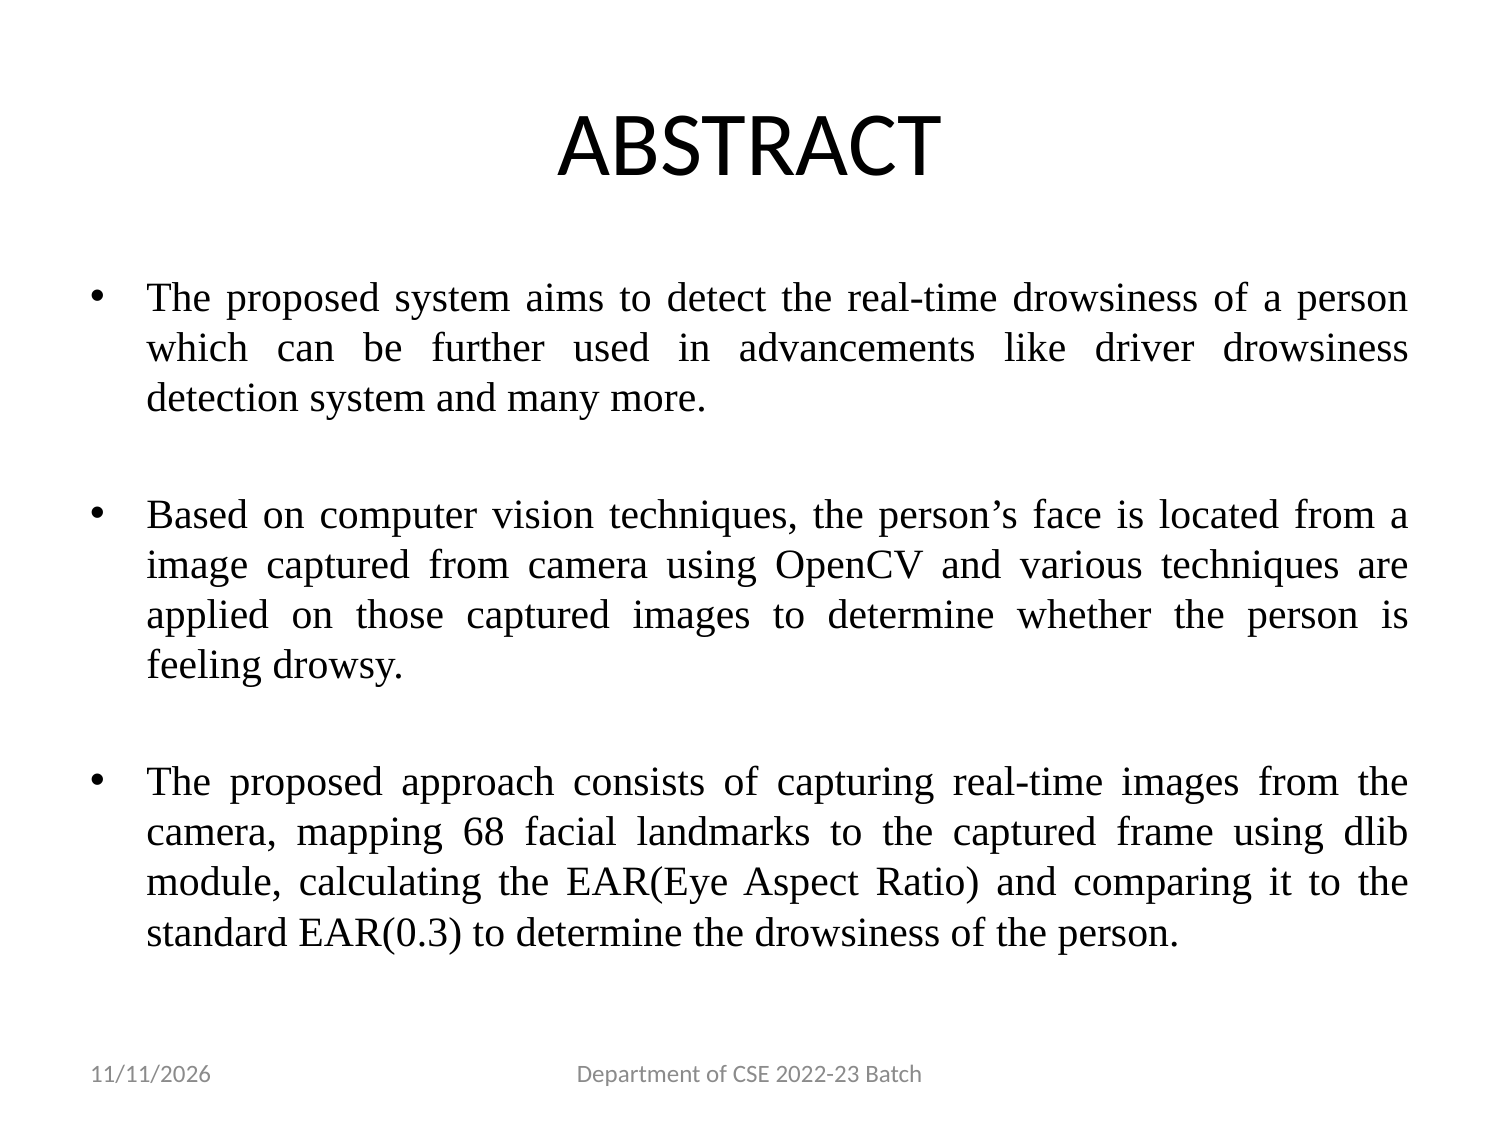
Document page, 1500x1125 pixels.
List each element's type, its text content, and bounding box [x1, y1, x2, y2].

list The proposed system aims to detect the real-time drowsiness of a person which can be further used in advancements like driver drowsiness detection system and many more. Based on computer vision techniques, the person’s face is located from a image captured from camera using OpenCV and various techniques are applied on those captured images to determine whether the person is feeling drowsy. The proposed approach consists of capturing real-time images from the camera, mapping 68 facial landmarks to the captured frame using dlib module, calculating the EAR(Eye Aspect Ratio) and comparing it to the standard EAR(0.3) to determine the drowsiness of the person. [75, 262, 1425, 1005]
footer Department of CSE 2022-23 Batch [512, 1042, 988, 1103]
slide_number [75, 1042, 425, 1103]
title ABSTRACT [75, 45, 1425, 233]
